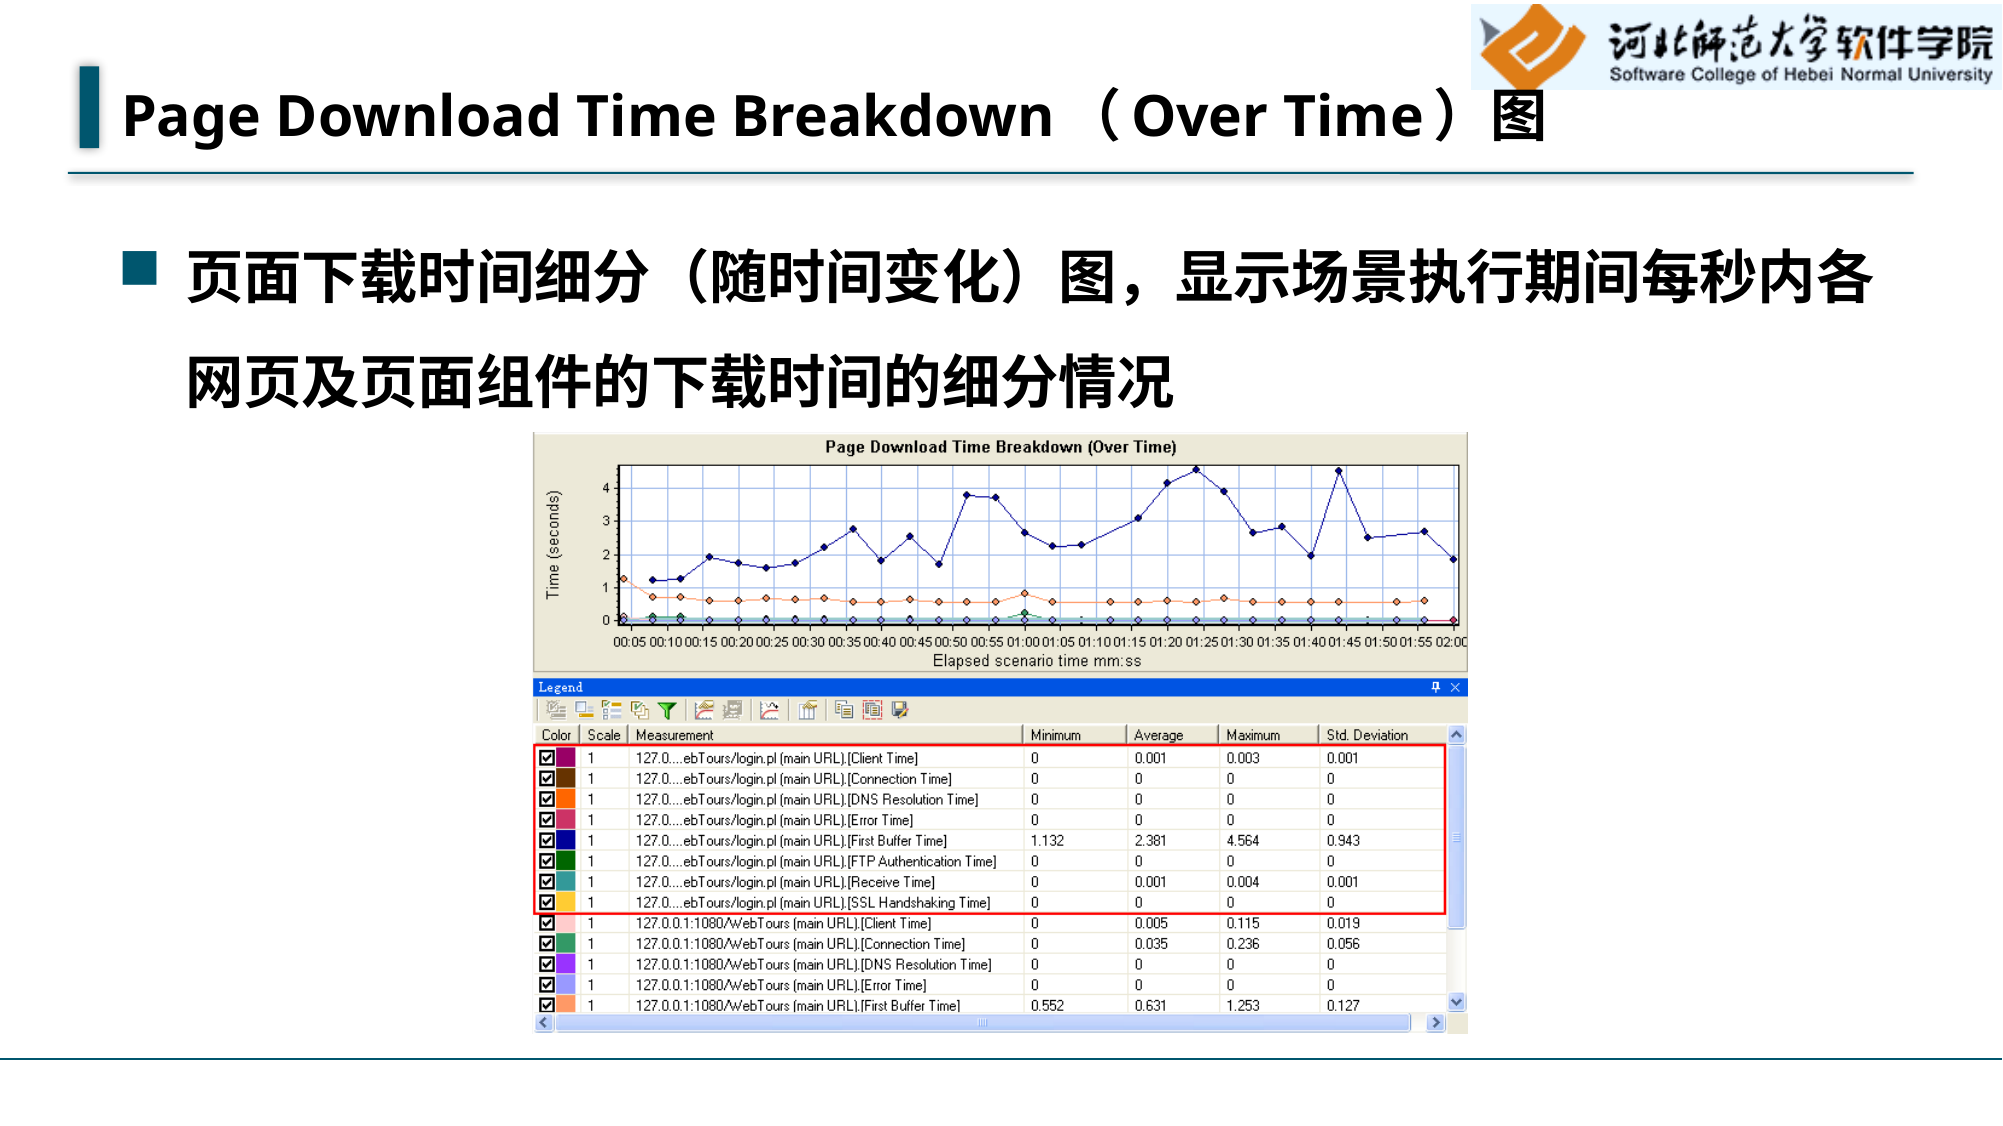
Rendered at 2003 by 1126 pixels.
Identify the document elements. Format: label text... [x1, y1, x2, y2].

title Page Download Time Breakdown（Over Time）图 [103, 66, 1604, 162]
picture [1471, 4, 2002, 90]
list 页面下载时间细分（随时间变化）图，显示场景执行期间每秒内各网页及页面组件的下载时间的细分情况 [99, 196, 1903, 1024]
picture [531, 432, 1469, 1034]
